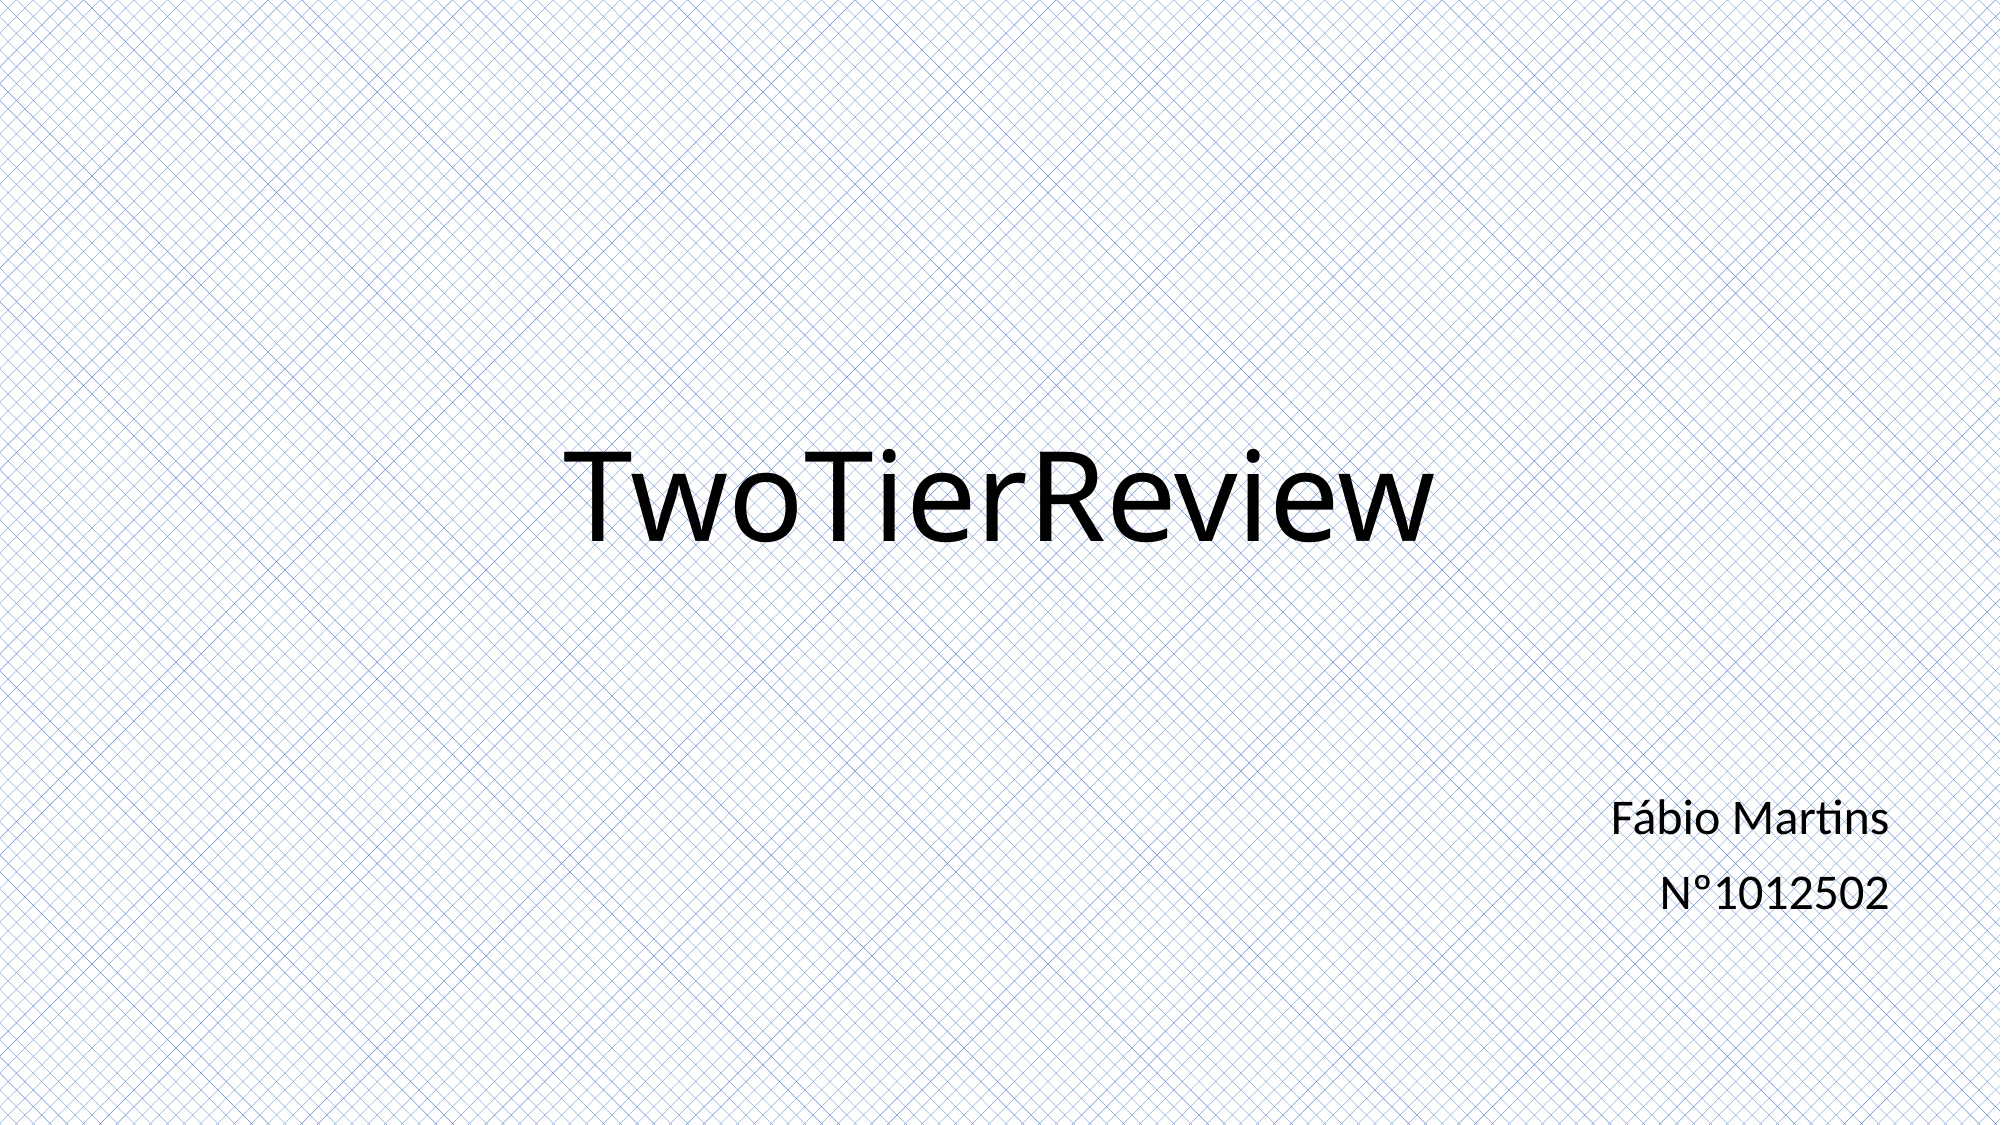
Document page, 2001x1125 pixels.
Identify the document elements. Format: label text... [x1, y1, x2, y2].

subtitle Fábio Martins Nº1012502 [1220, 784, 1905, 1056]
title TwoTierReview [249, 184, 1750, 576]
